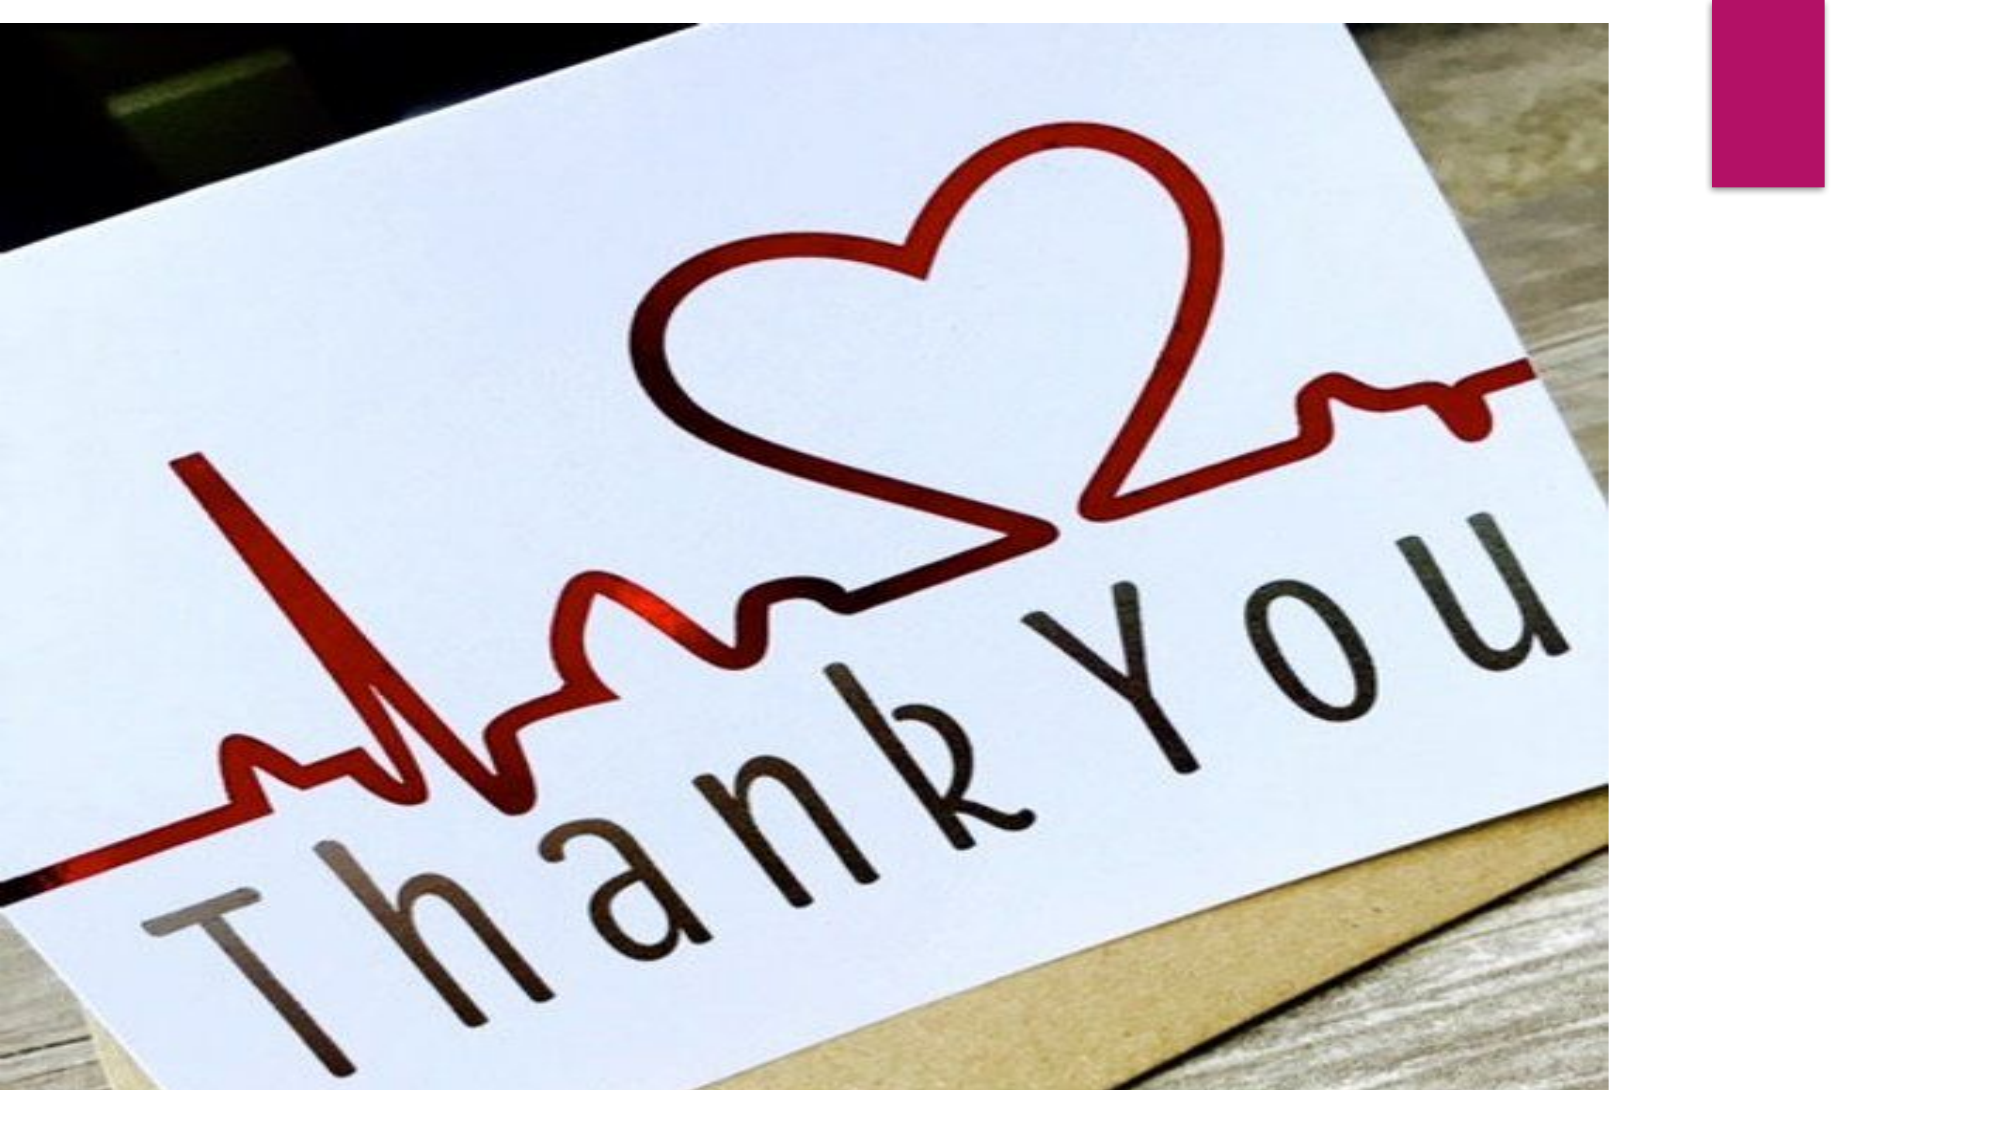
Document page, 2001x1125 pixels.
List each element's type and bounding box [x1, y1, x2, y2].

picture [0, 23, 1609, 1090]
